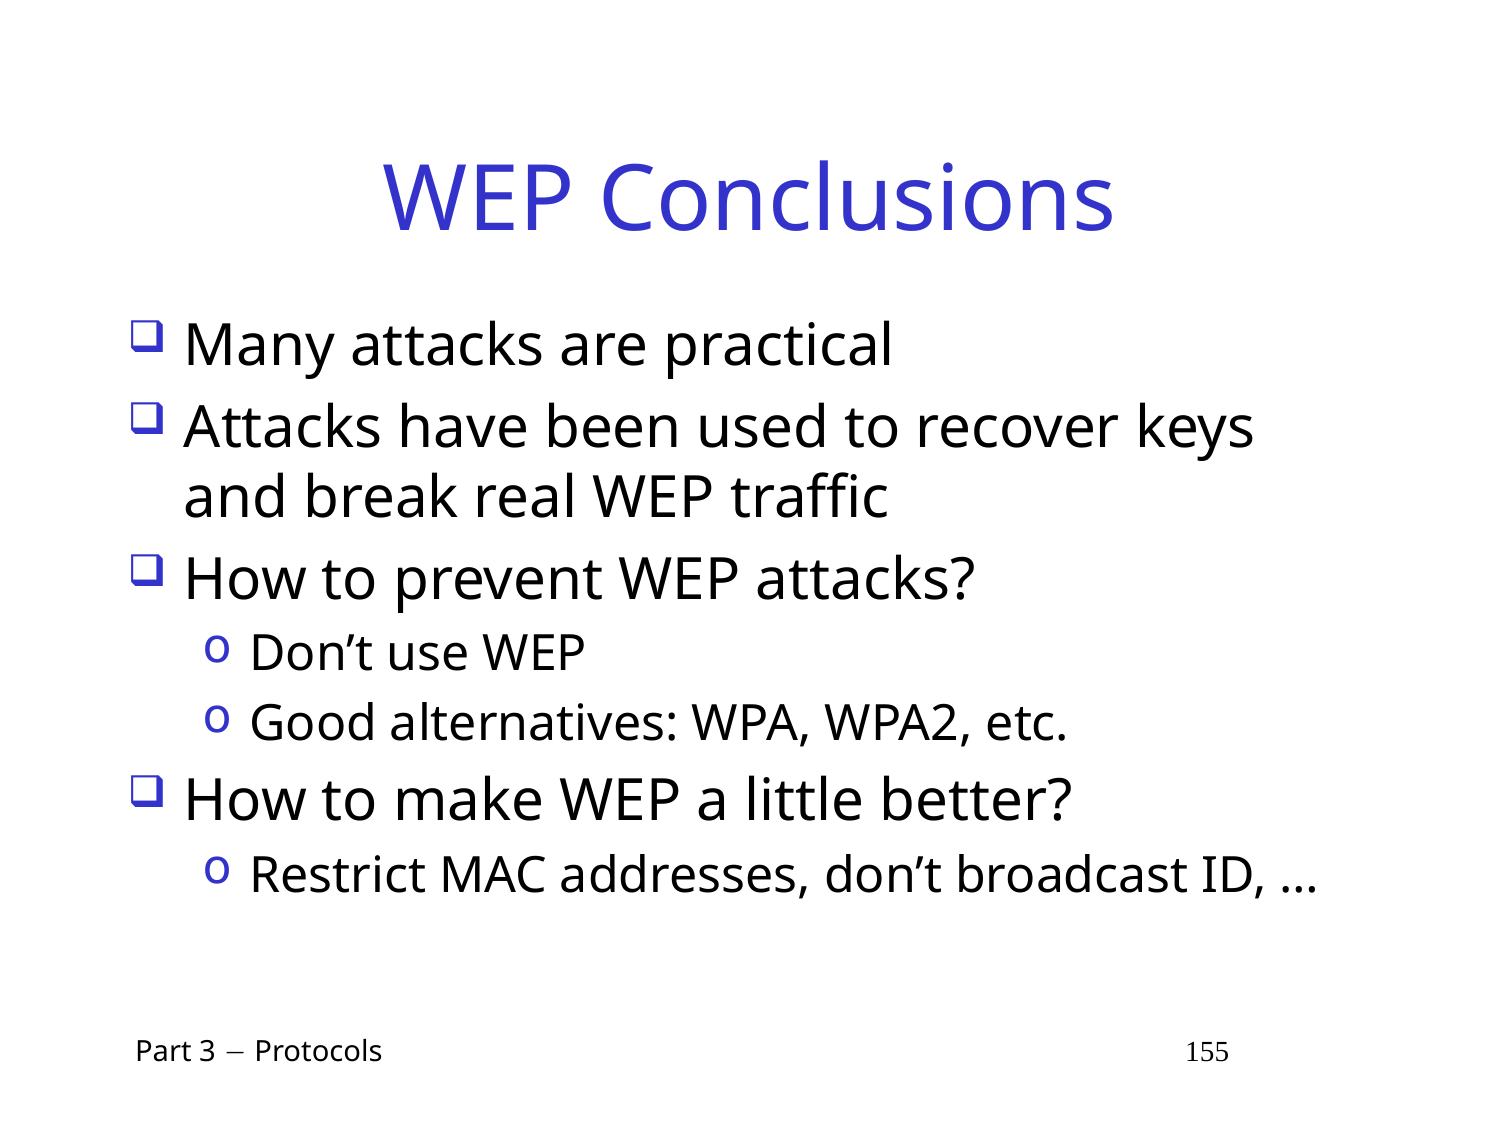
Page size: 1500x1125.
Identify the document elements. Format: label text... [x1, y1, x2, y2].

footer Part 3  Protocols 155 [112, 1024, 1401, 1101]
title WEP Conclusions [112, 99, 1388, 288]
list Many attacks are practical Attacks have been used to recover keys and break real WEP traffic How to prevent WEP attacks? Don’t use WEP Good alternatives: WPA, WPA2, etc. How to make WEP a little better? Restrict MAC addresses, don’t broadcast ID, … [112, 299, 1388, 976]
